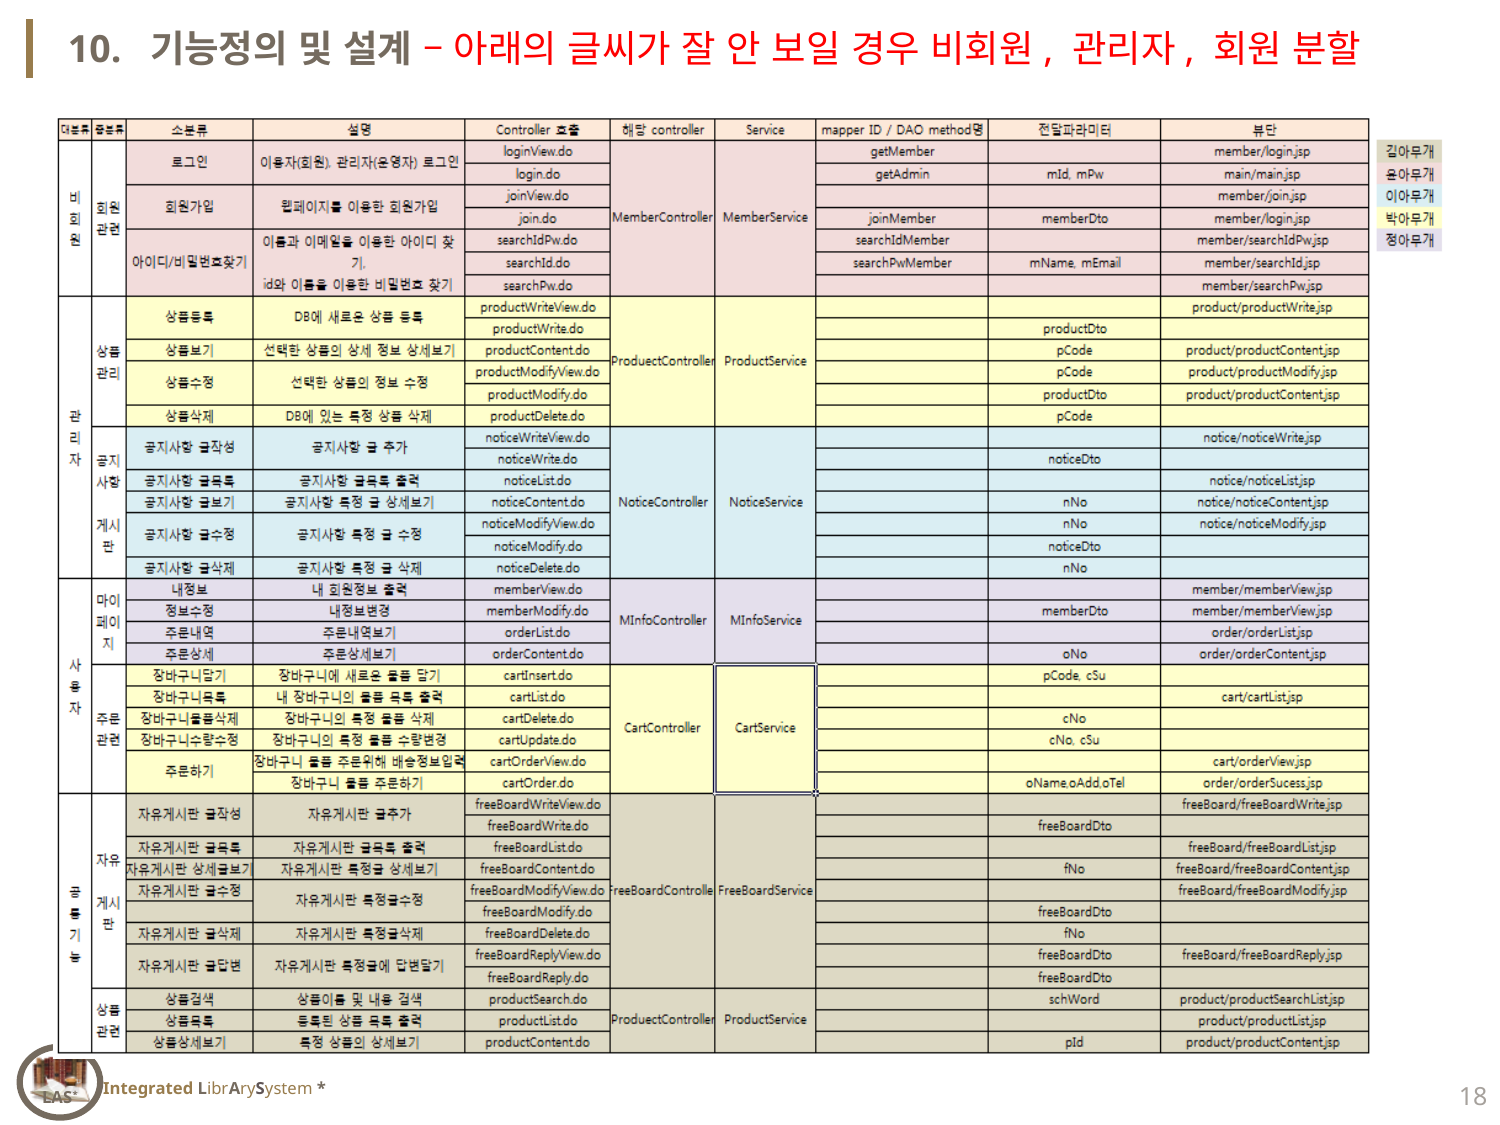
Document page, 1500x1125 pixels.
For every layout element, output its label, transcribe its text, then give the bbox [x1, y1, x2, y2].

slide_number 18 [1152, 1067, 1500, 1125]
picture [29, 1044, 48, 1054]
picture [29, 113, 1448, 1107]
text_box 10. 기능정의 및 설계 – 아래의 글씨가 잘 안 보일 경우 비회원, 관리자, 회원 분할 [53, 17, 1471, 78]
